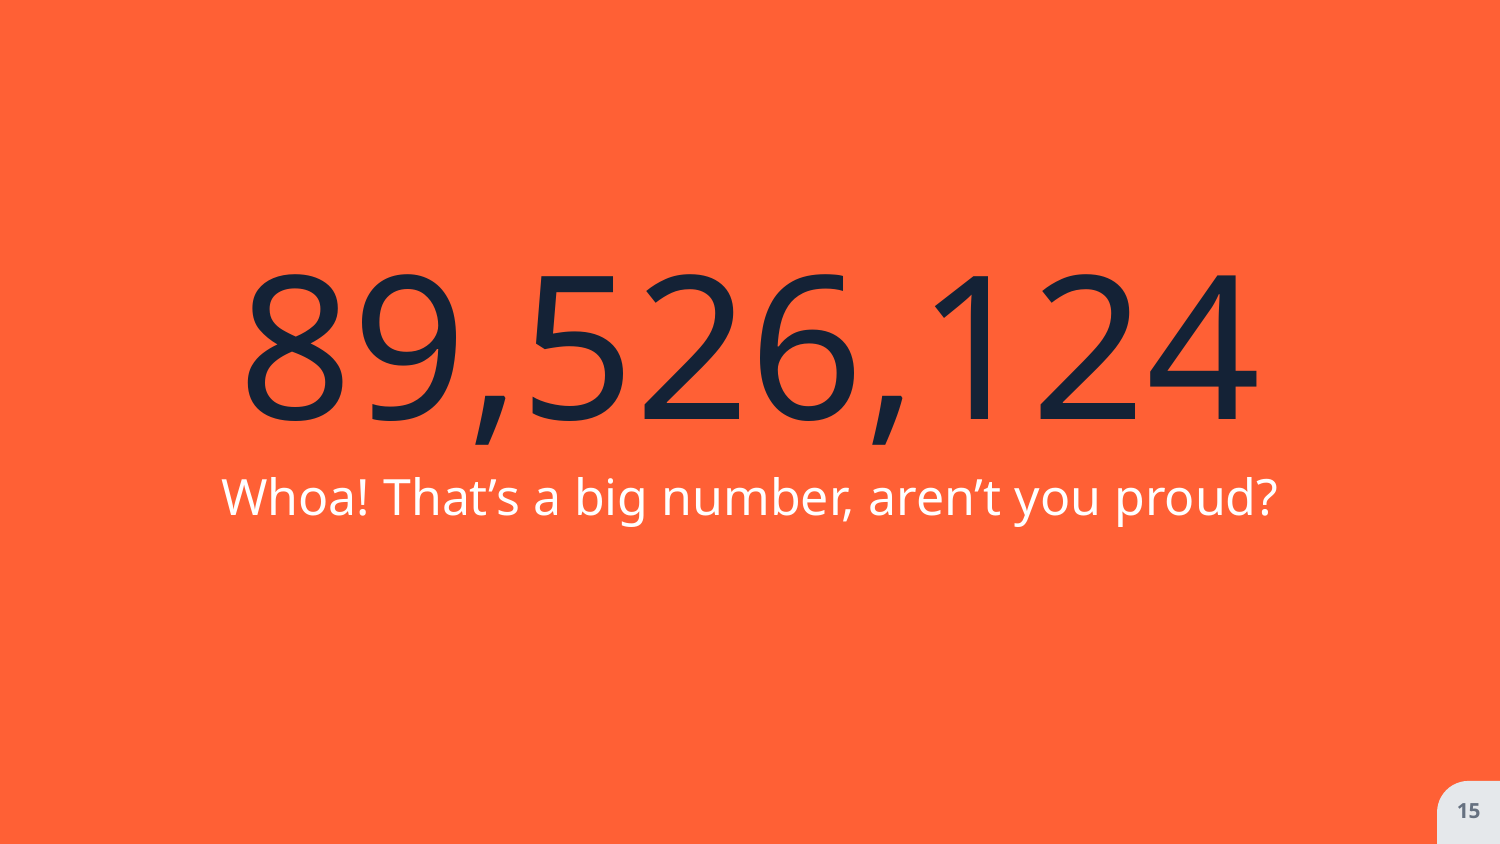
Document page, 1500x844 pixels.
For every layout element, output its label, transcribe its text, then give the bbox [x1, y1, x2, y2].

subtitle Whoa! That’s a big number, aren’t you proud? [112, 465, 1388, 595]
slide_number ‹#› [1437, 780, 1500, 844]
title 89,526,124 [112, 259, 1388, 450]
